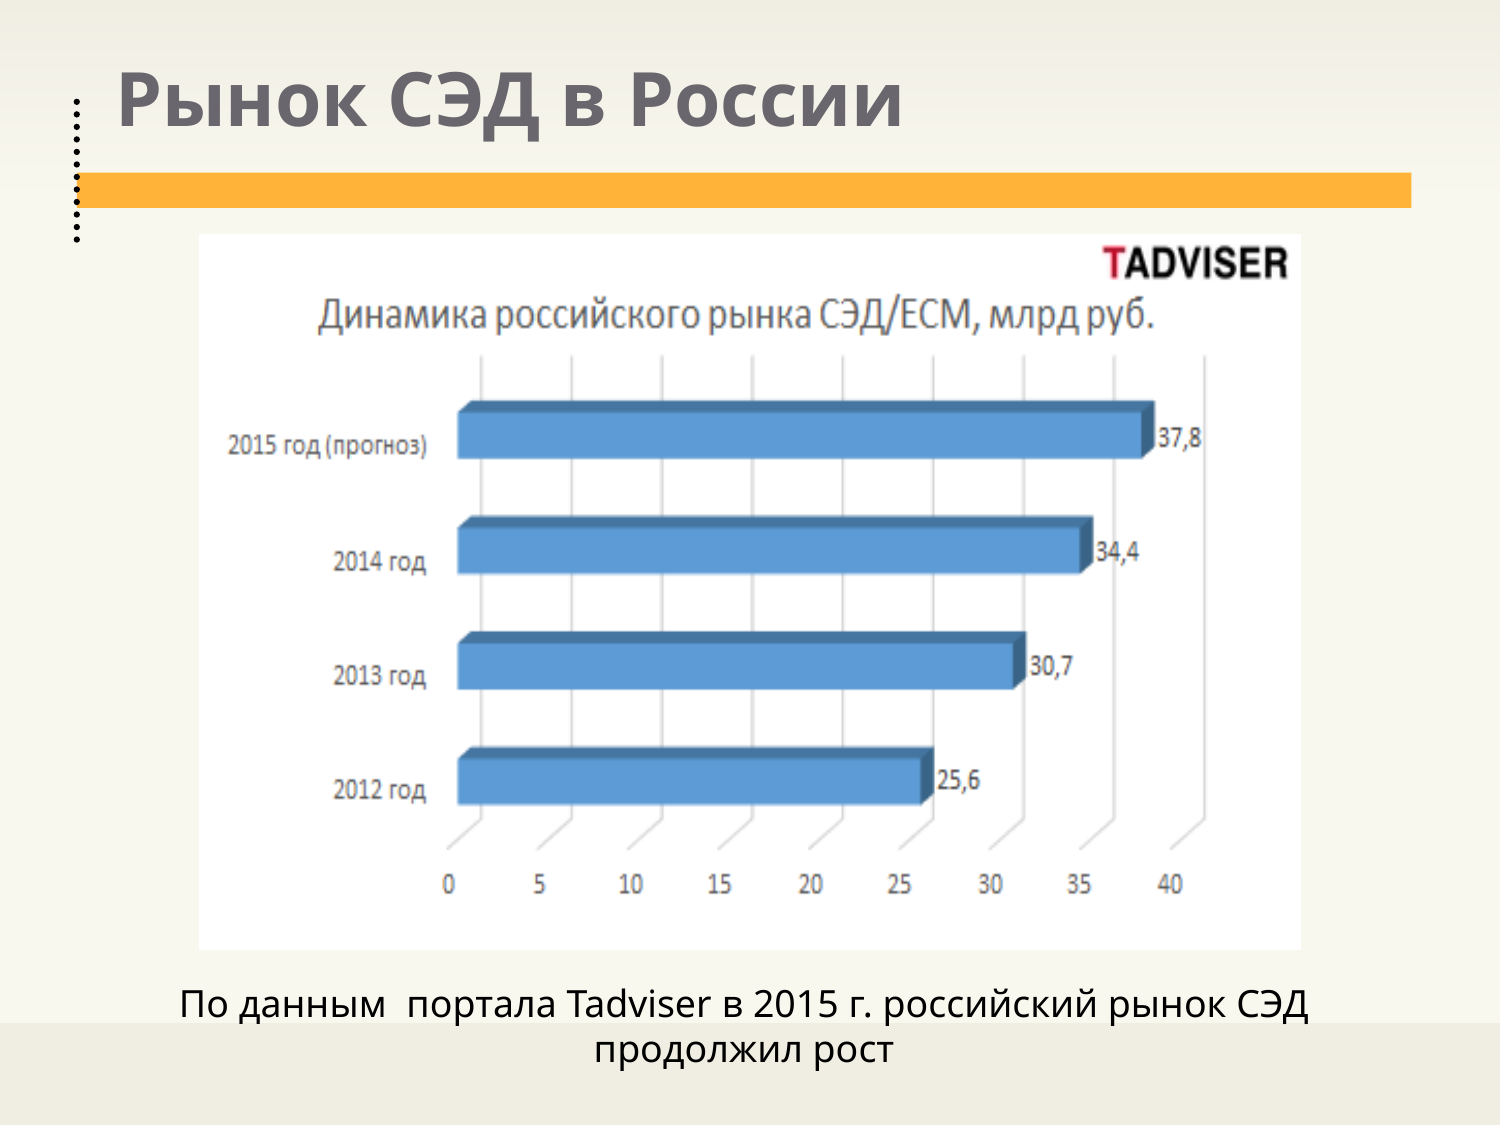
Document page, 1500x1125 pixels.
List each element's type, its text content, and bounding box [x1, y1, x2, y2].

picture [198, 234, 1301, 951]
title Рынок СЭД в России [100, 44, 1412, 150]
text_box По данным портала Tadviser в 2015 г. российский рынок СЭД продолжил рост [58, 972, 1430, 1078]
